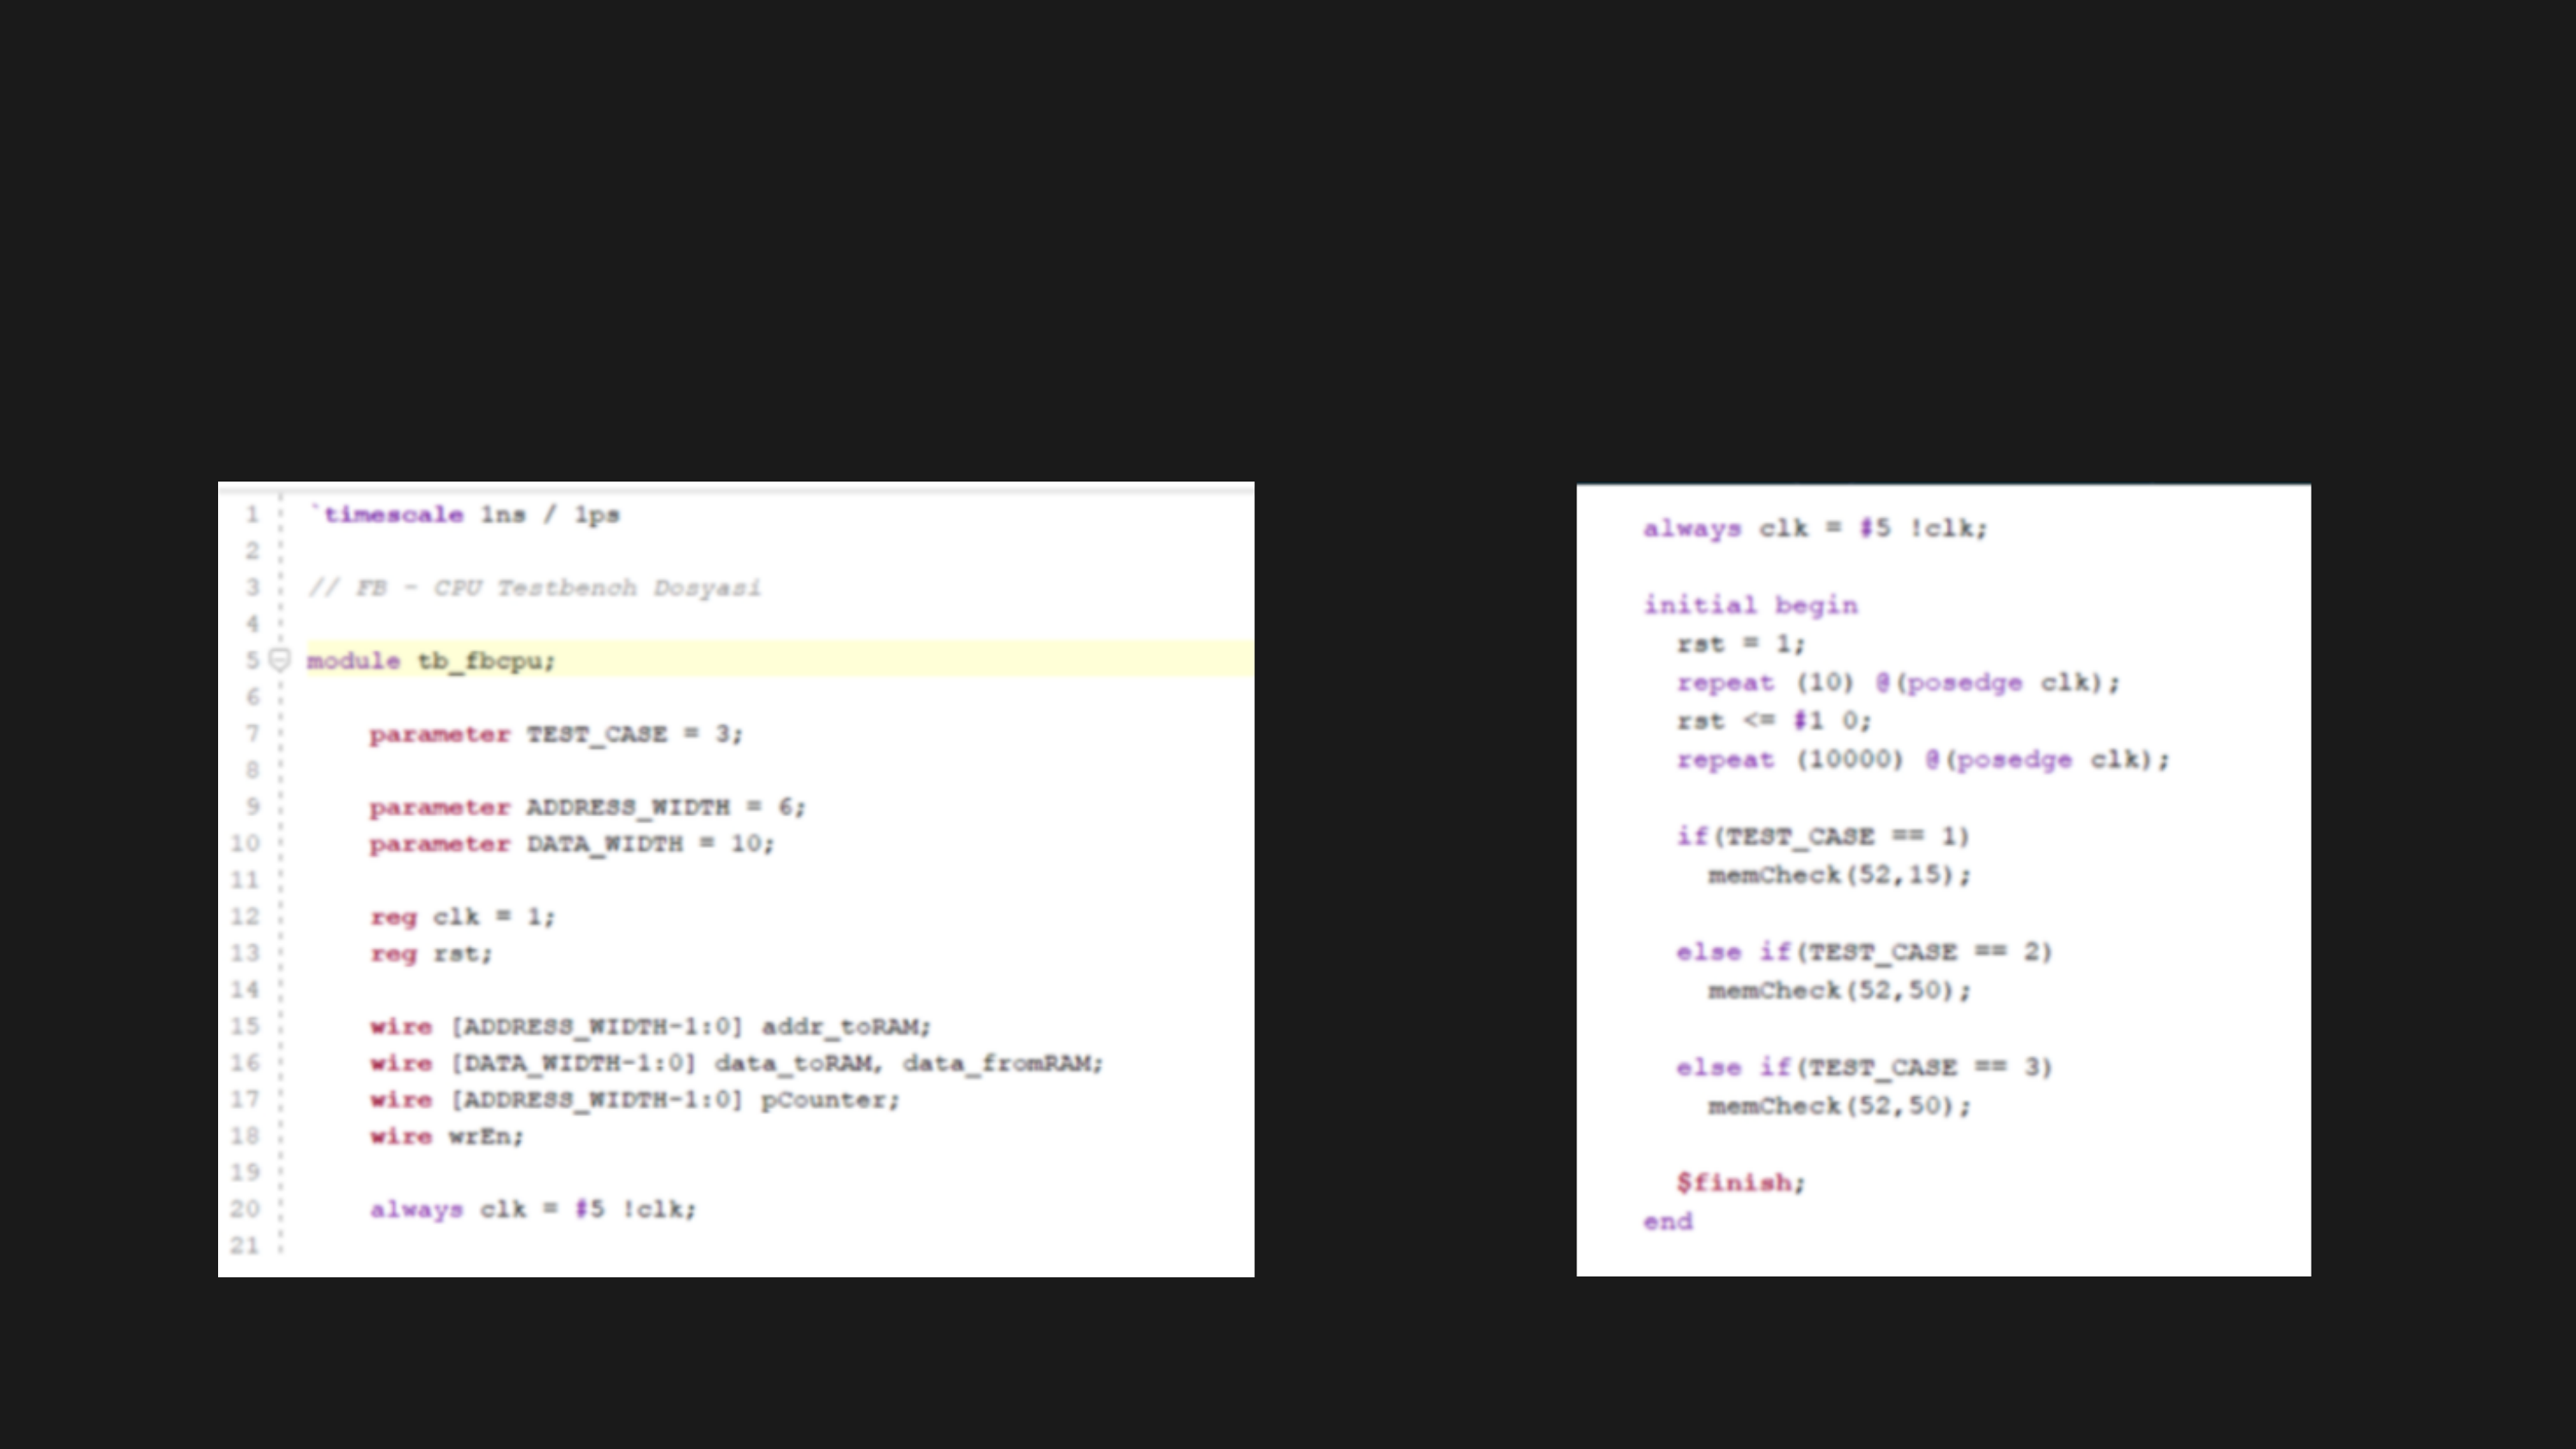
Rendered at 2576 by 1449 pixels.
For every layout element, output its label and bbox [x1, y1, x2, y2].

text_box [218, 482, 1255, 1277]
text_box [1577, 482, 2312, 1276]
